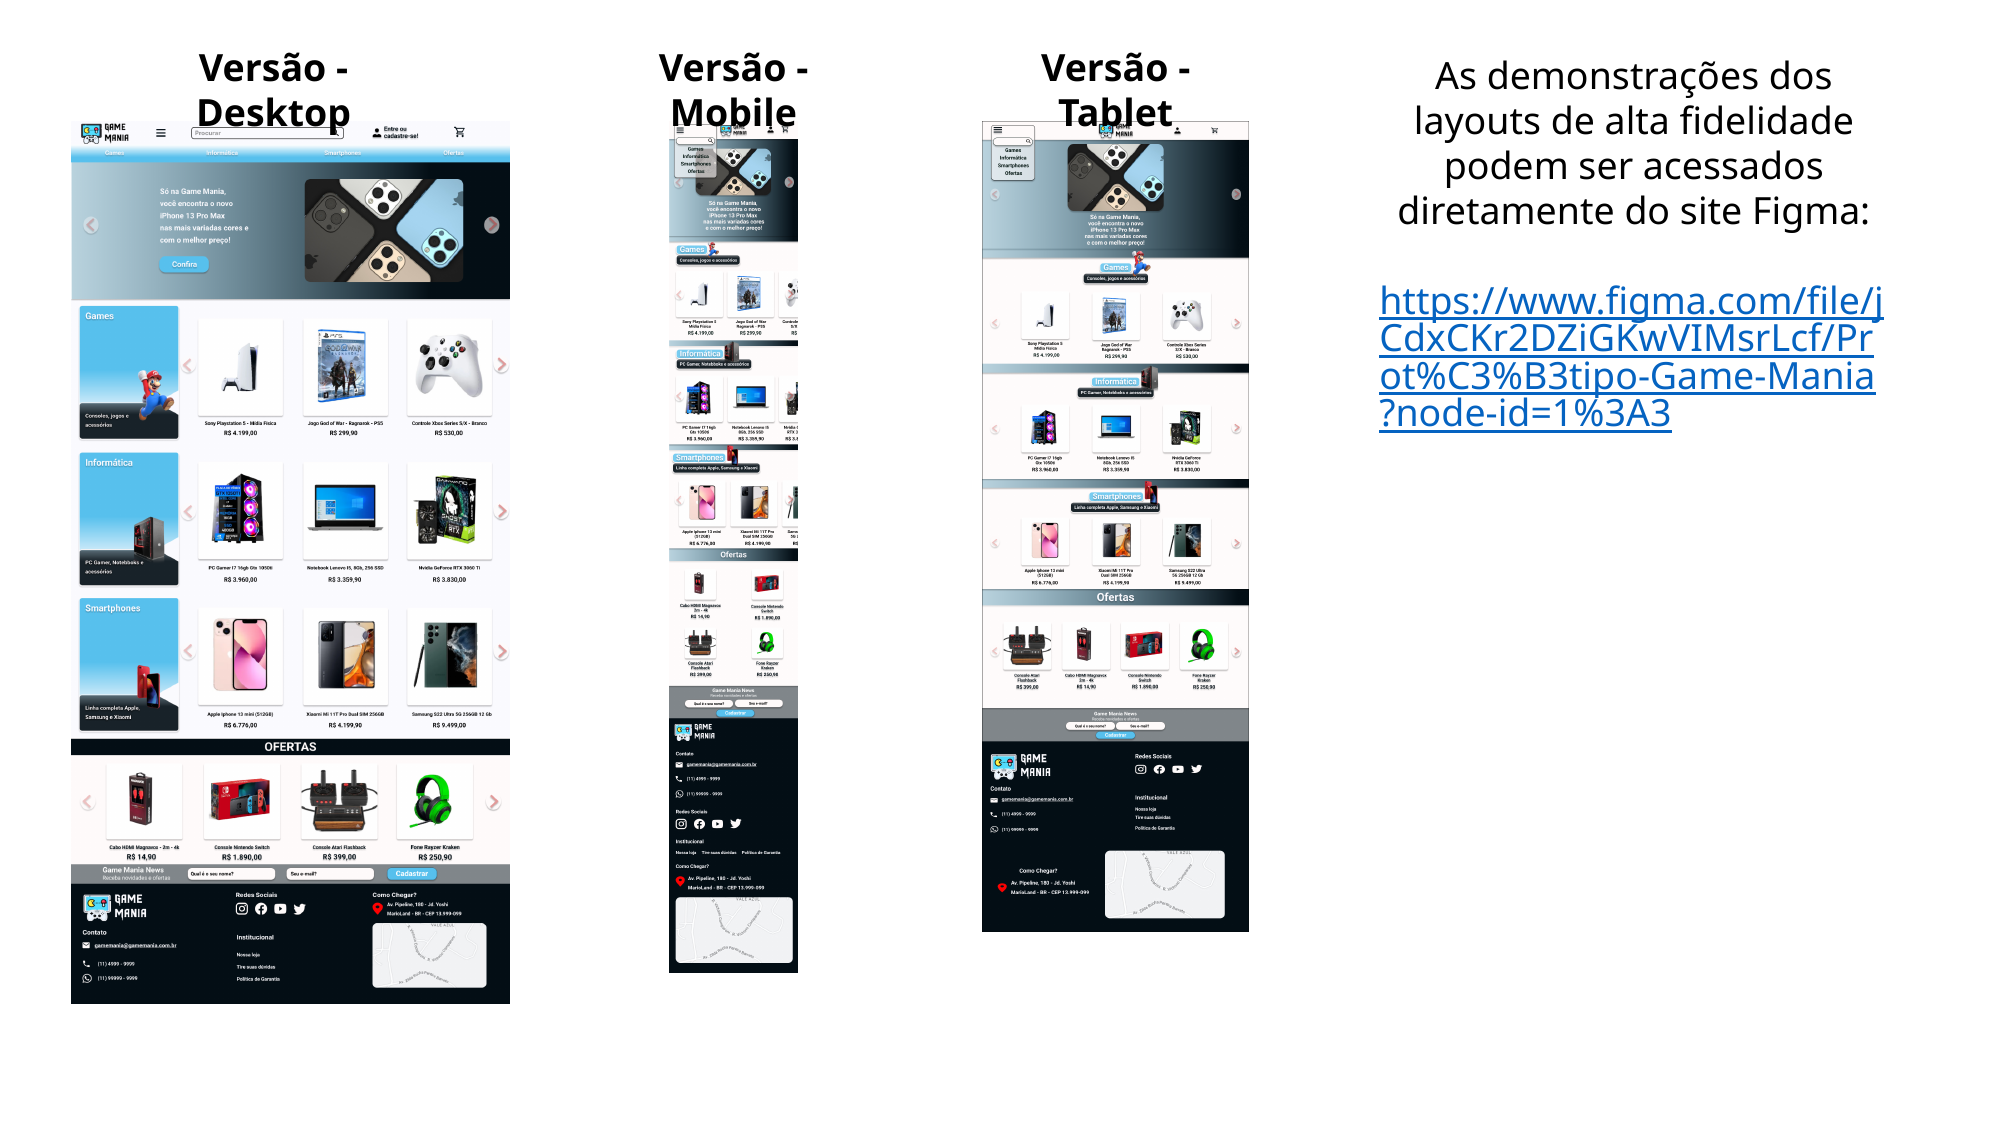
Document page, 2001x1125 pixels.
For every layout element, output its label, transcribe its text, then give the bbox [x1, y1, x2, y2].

picture [669, 121, 798, 973]
text_box Versão - Mobile [584, 36, 883, 142]
picture [71, 121, 510, 1004]
text_box Versão - Tablet [967, 36, 1264, 187]
text_box As demonstrações dos layouts de alta fidelidade podem ser acessados diretamente do site Figma: https://www.figma.com/file/jCdxCKr2DZiGKwVIMsrLcf/Prot%C3%B3tipo-Game-Mania?node-id=1%3A3 [1364, 44, 1904, 381]
text_box Versão - Desktop [108, 36, 439, 121]
picture [982, 121, 1249, 932]
